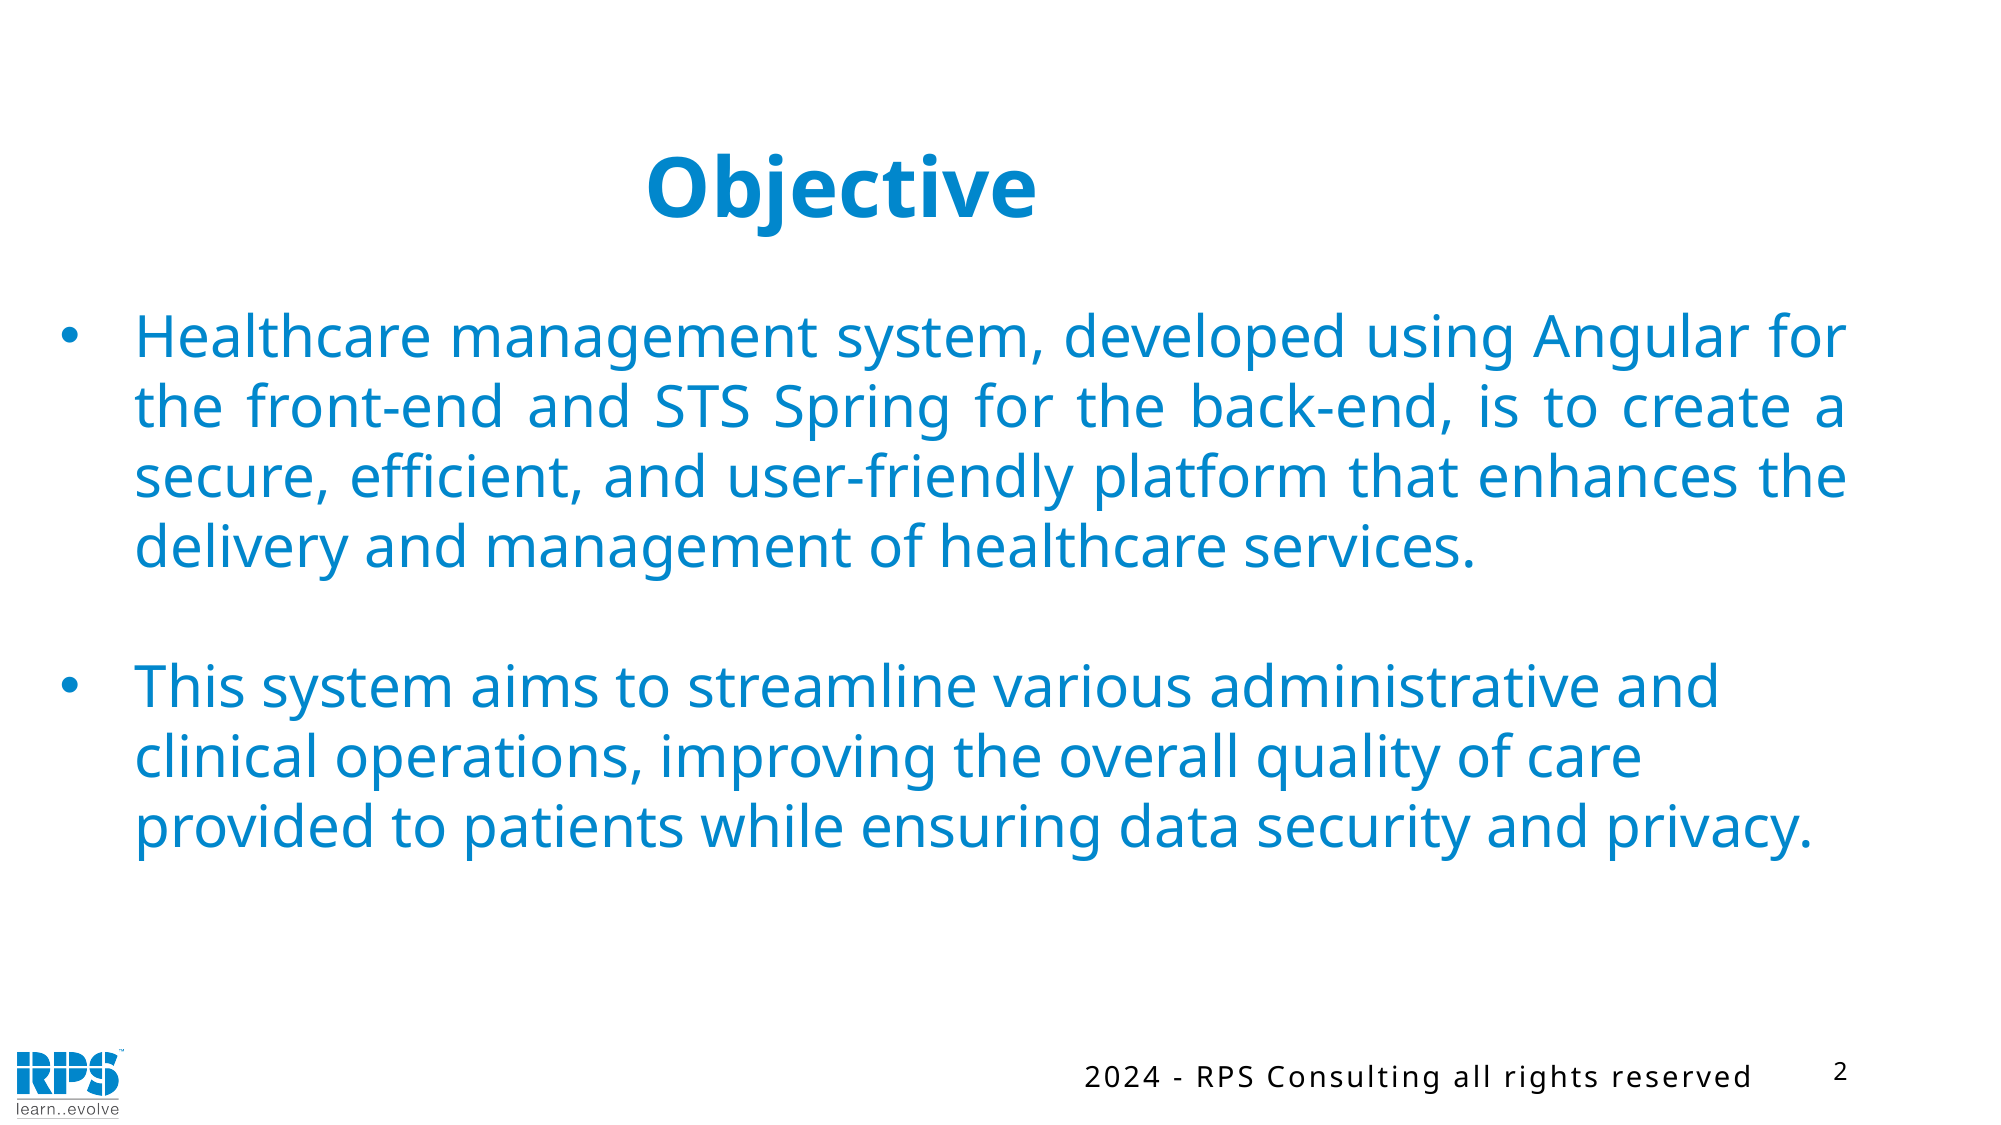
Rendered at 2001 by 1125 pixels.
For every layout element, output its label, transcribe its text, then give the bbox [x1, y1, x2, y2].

text_box Healthcare management system, developed using Angular for the front-end and STS Spring for the back-end, is to create a secure, efficient, and user-friendly platform that enhances the delivery and management of healthcare services. This system aims to streamline various administrative and clinical operations, improving the overall quality of care provided to patients while ensuring data security and privacy. [44, 222, 1863, 867]
slide_number 2 [1412, 1042, 1863, 1103]
text_box 2024 - RPS Consulting all rights reserved [725, 1052, 1412, 1094]
picture [17, 1048, 125, 1120]
text_box Objective [44, 34, 1703, 222]
